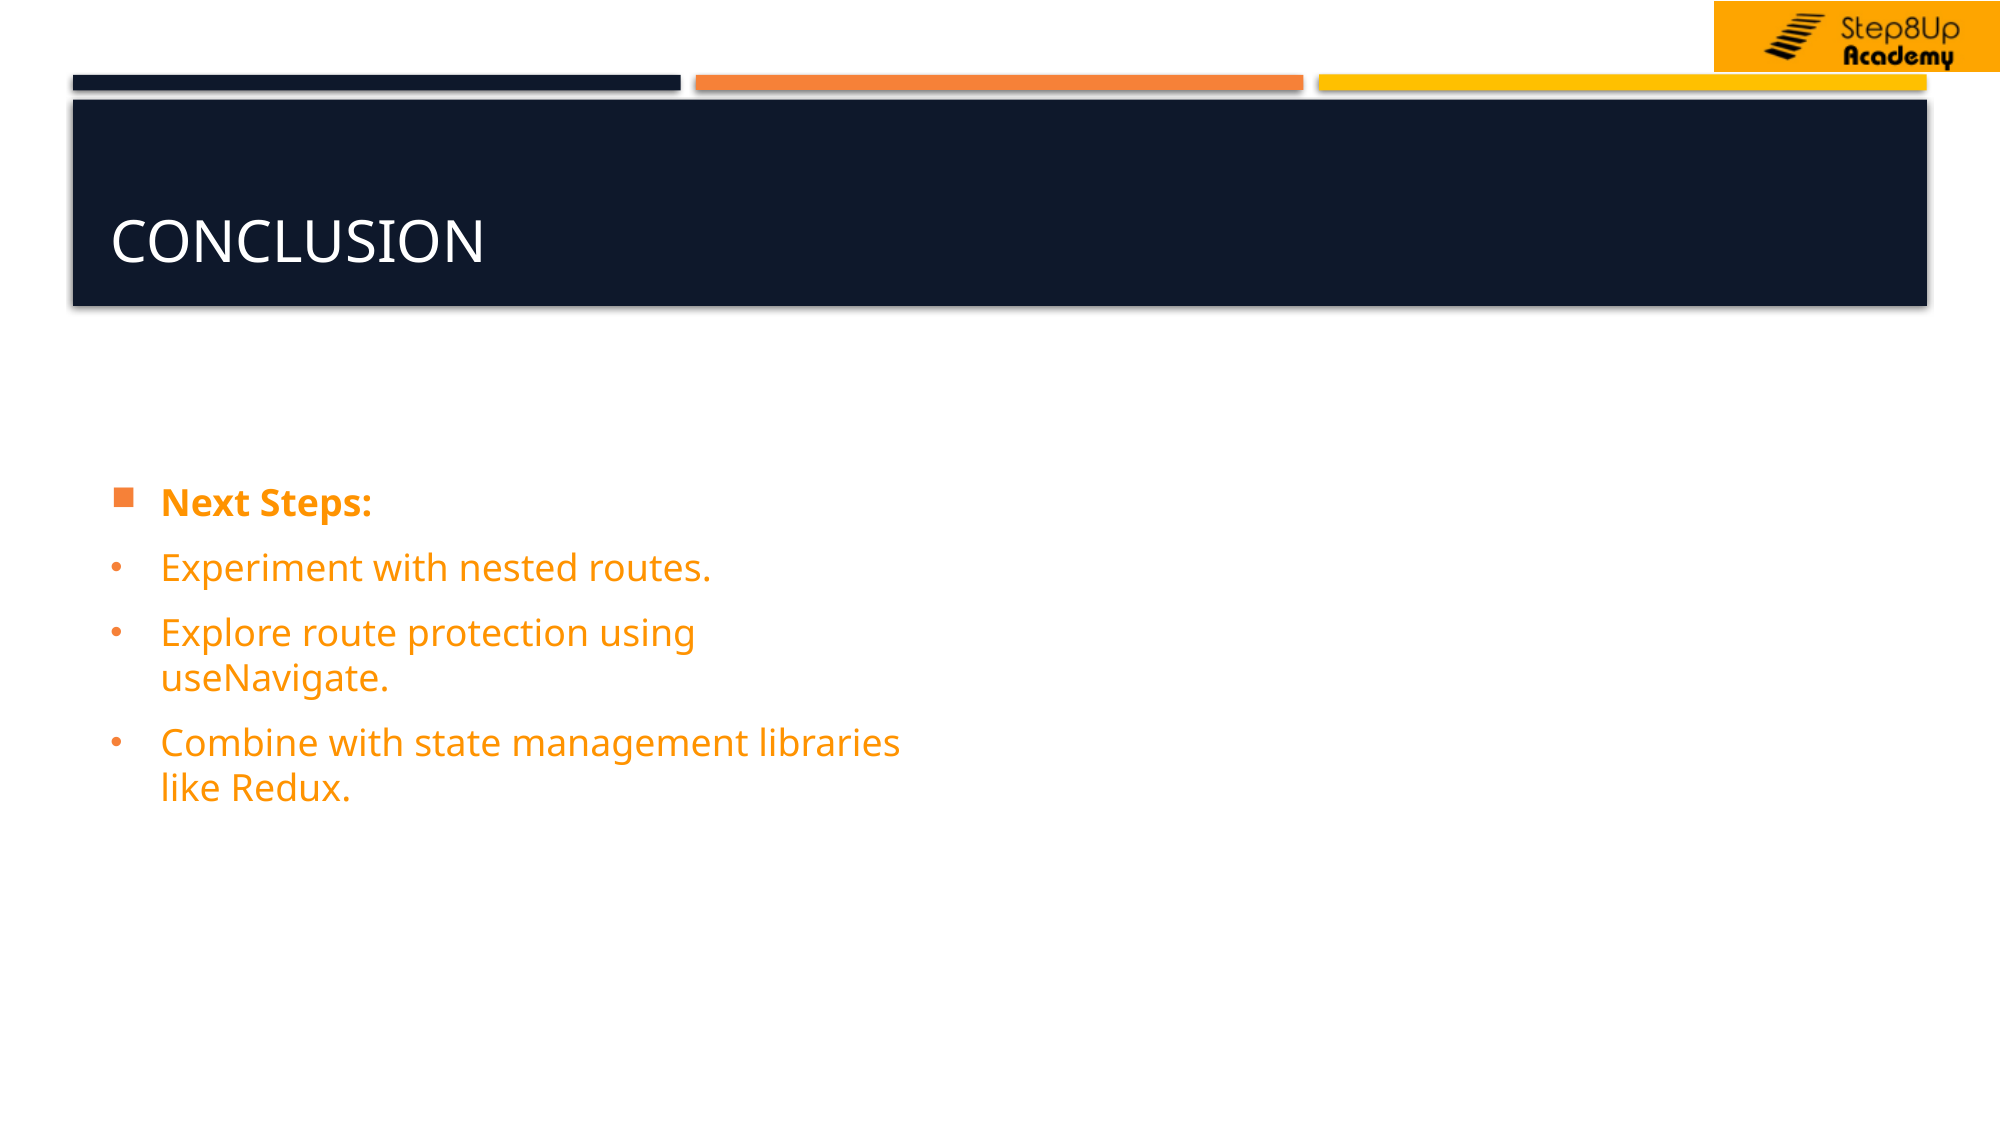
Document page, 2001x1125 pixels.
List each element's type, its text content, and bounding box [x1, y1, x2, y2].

title Conclusion [95, 119, 1905, 282]
list Next Steps: Experiment with nested routes. Explore route protection using useNavigate. Combine with state management libraries like Redux. [95, 346, 949, 943]
picture [1714, 1, 2000, 72]
